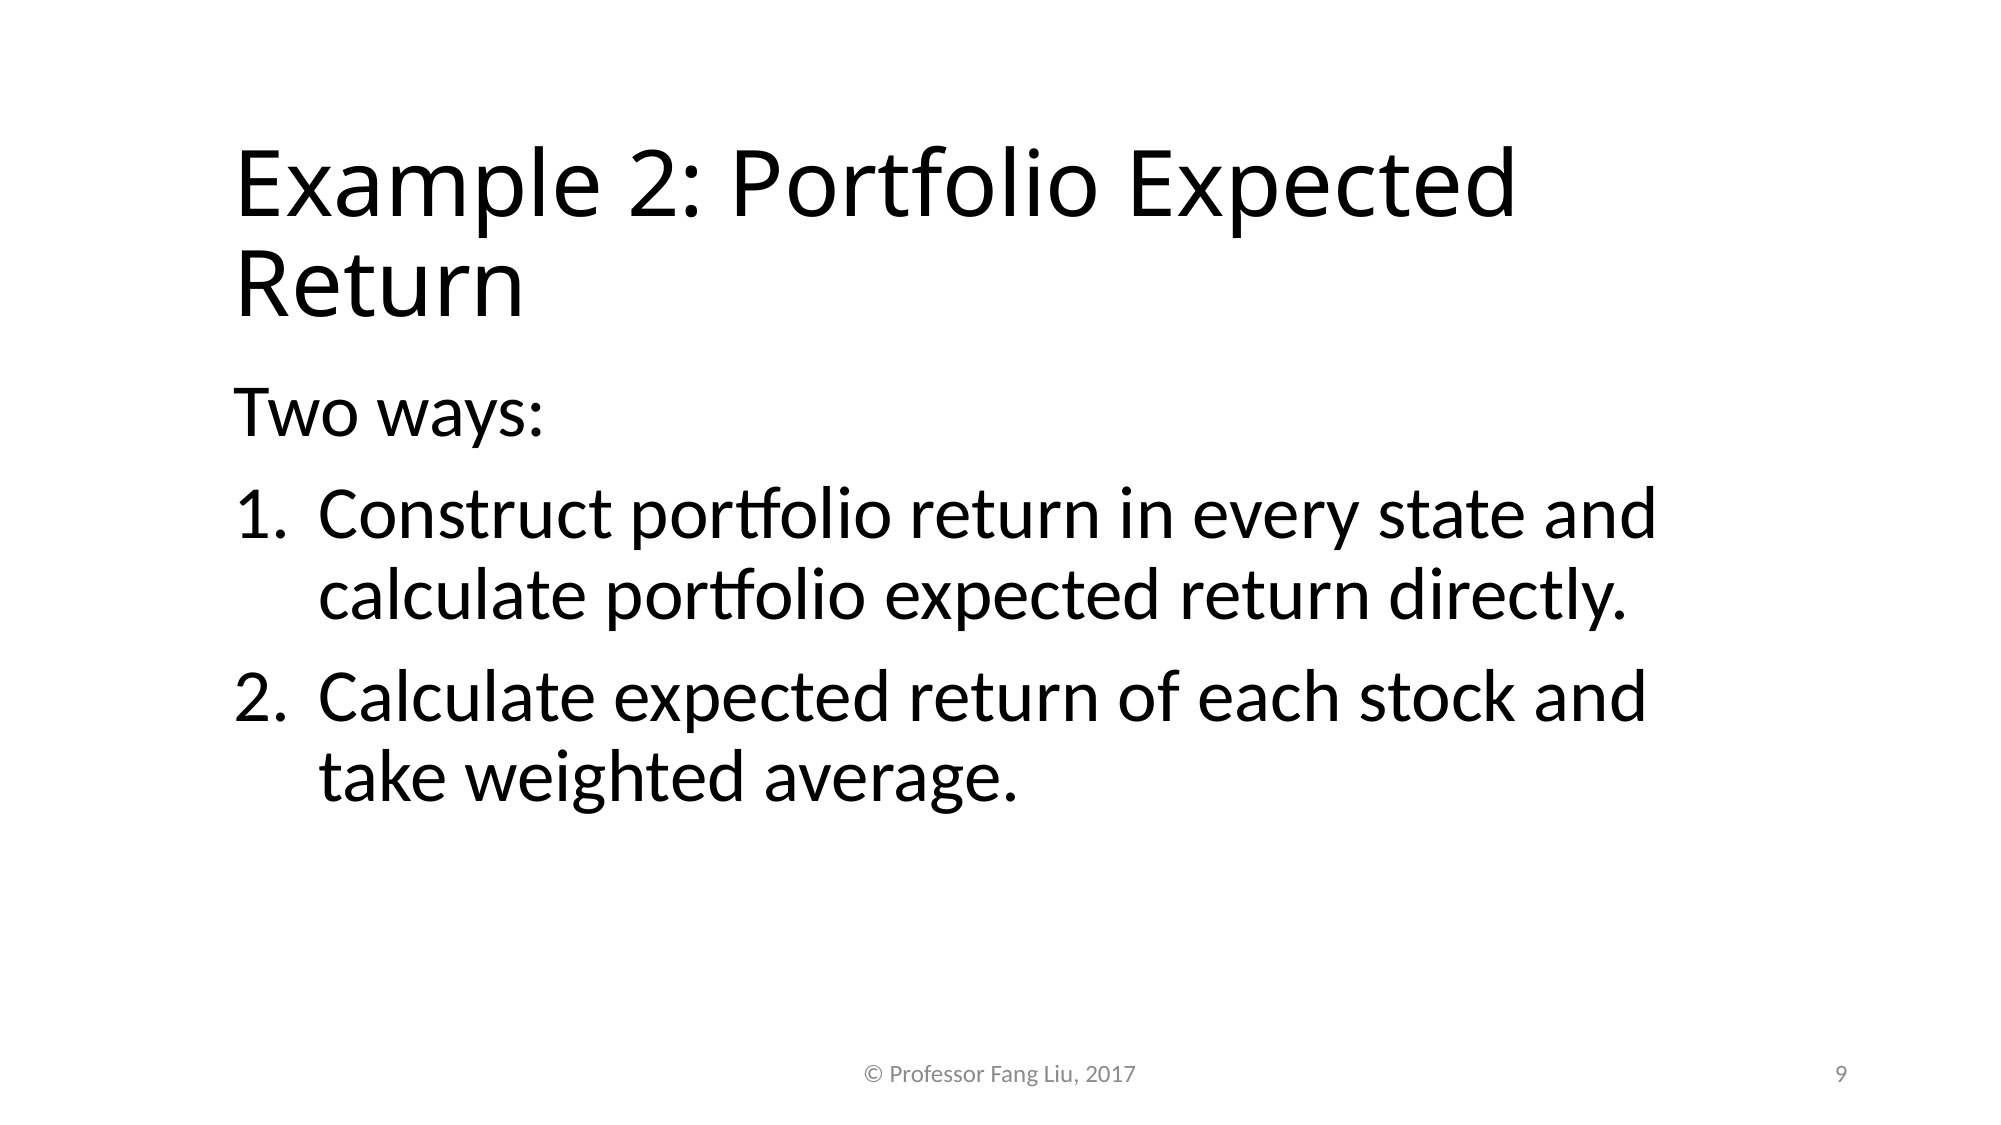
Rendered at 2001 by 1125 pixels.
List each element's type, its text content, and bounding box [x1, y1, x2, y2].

slide_number 9 [1412, 1042, 1863, 1103]
footer © Professor Fang Liu, 2017 [662, 1042, 1338, 1103]
list Two ways: Construct portfolio return in every state and calculate portfolio expected return directly. Calculate expected return of each stock and take weighted average. [218, 364, 1794, 983]
title Example 2: Portfolio Expected Return [218, 129, 1794, 344]
